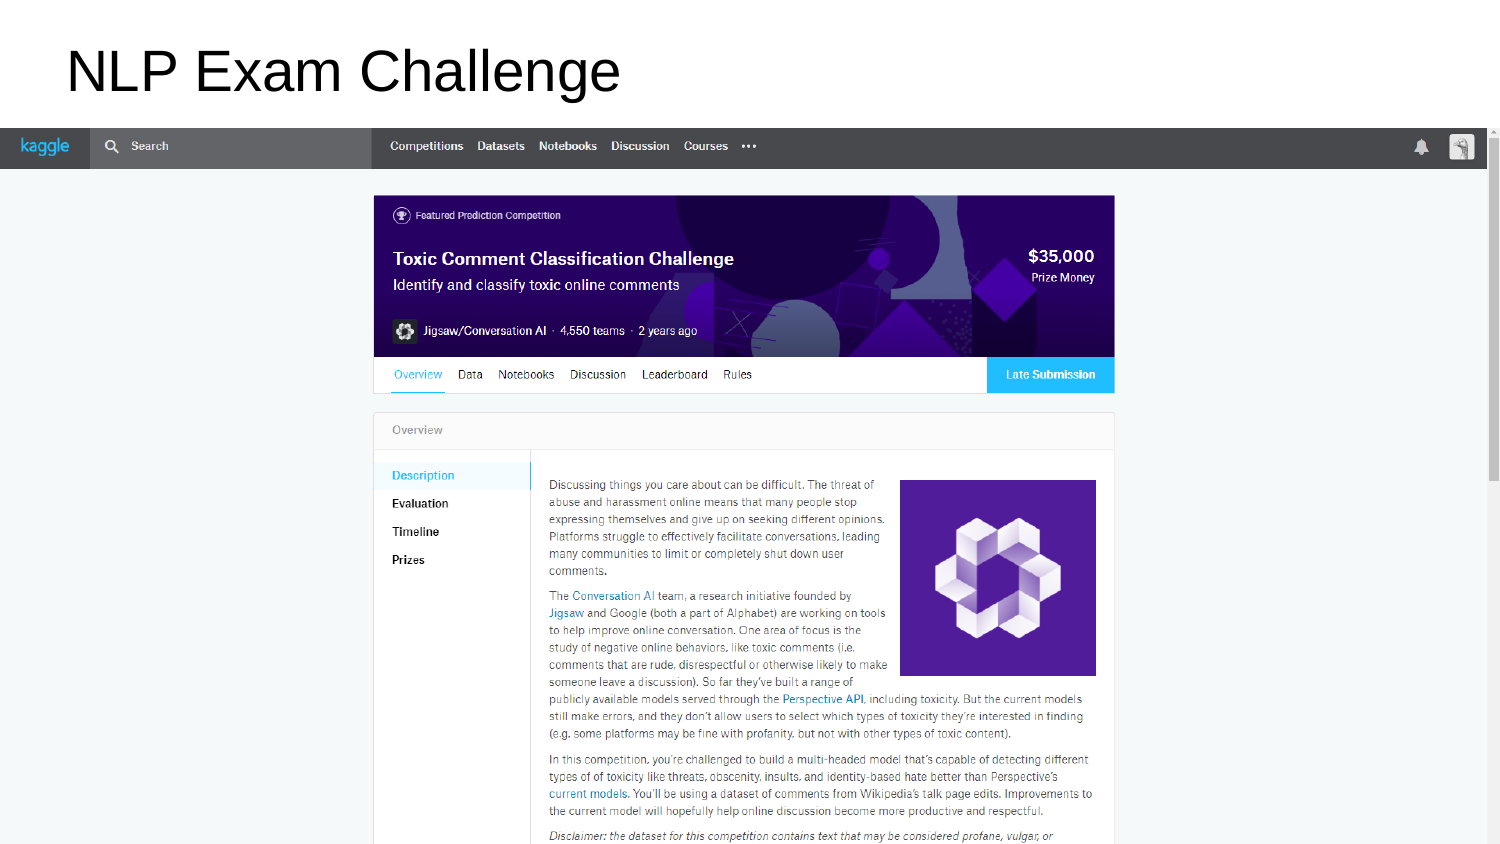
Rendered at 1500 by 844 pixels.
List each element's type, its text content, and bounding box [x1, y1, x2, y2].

title NLP Exam Challenge [51, 17, 1449, 112]
picture [0, 128, 1500, 844]
